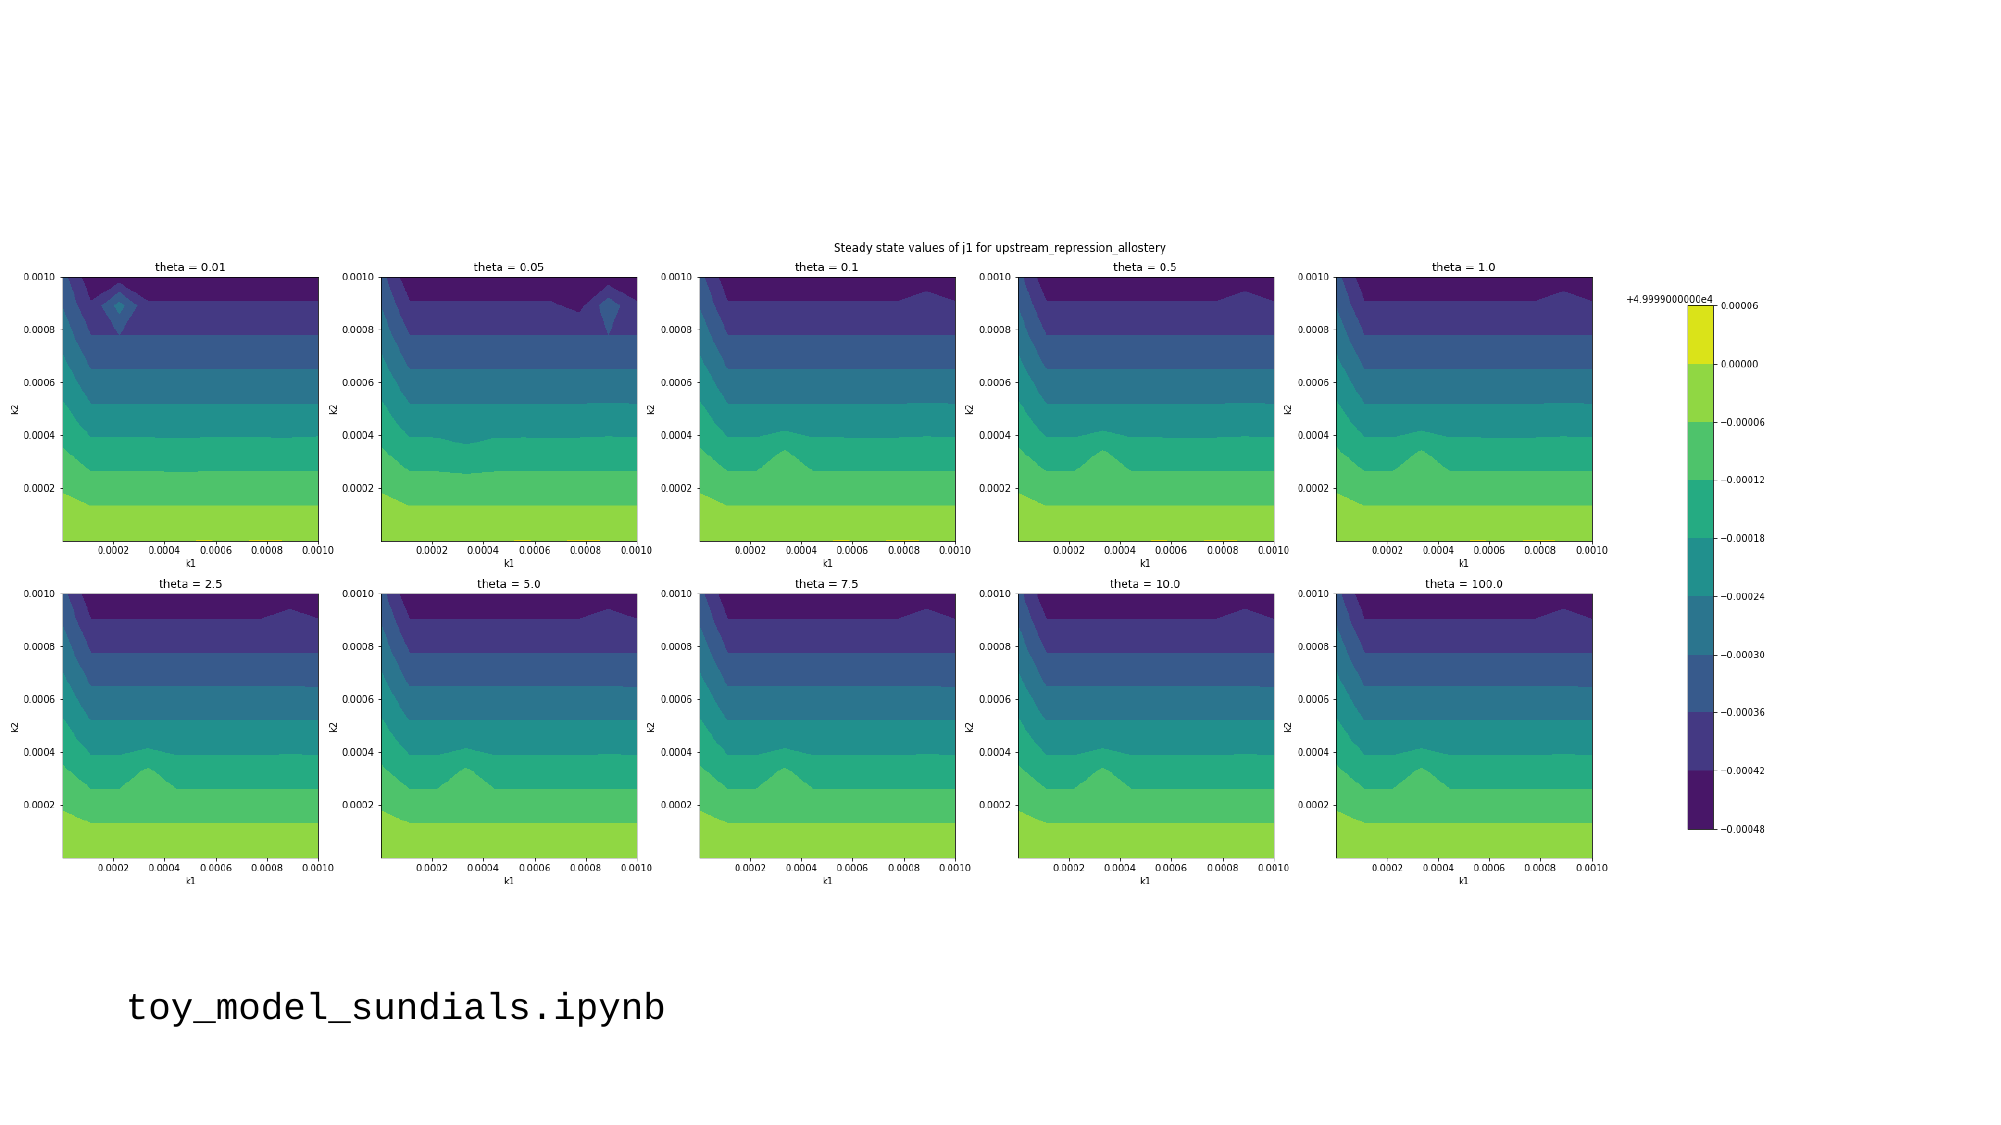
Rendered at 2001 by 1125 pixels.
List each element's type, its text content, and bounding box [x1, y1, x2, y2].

text_box toy_model_sundials.ipynb [111, 974, 681, 1034]
picture [0, 229, 2000, 896]
